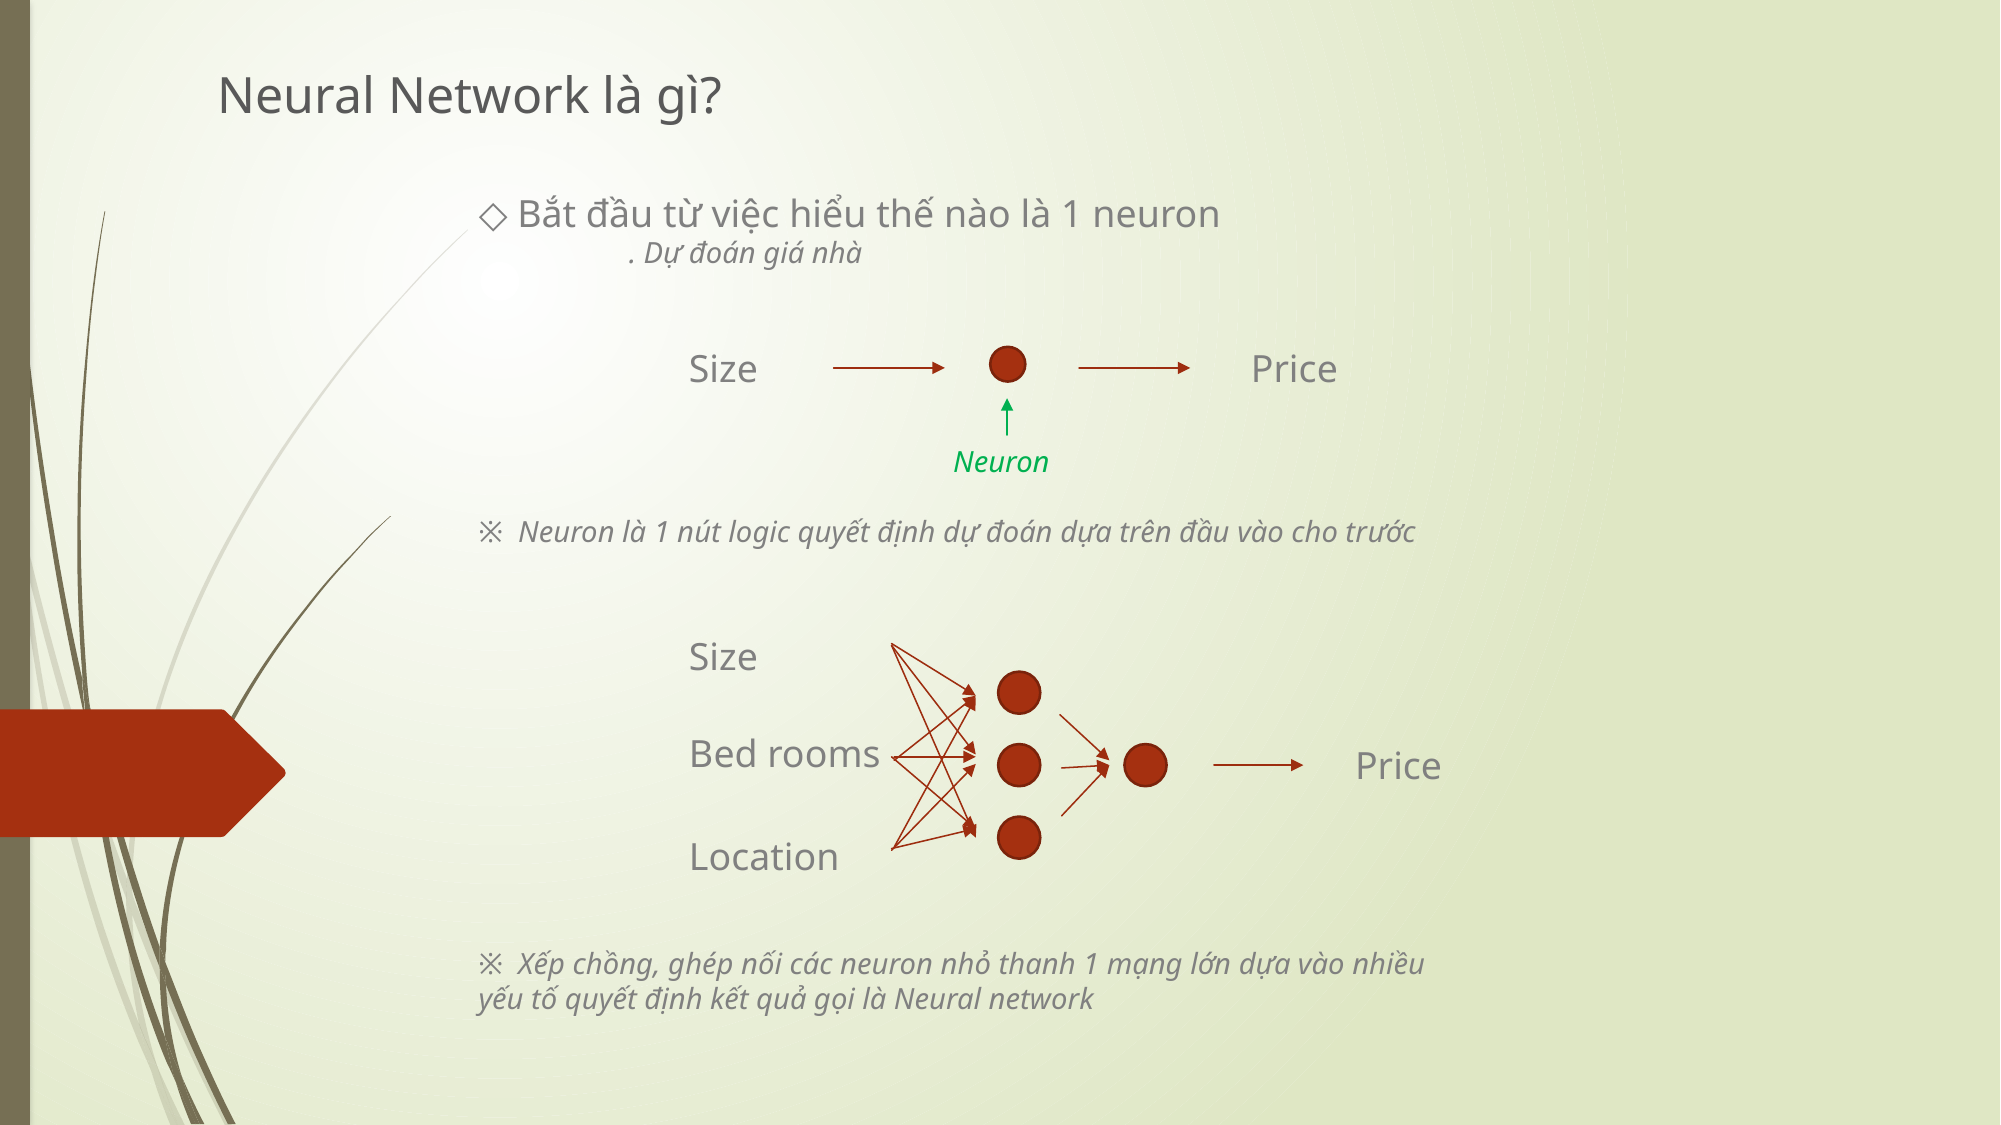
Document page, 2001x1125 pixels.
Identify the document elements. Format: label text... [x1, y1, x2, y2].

text_box ※ Neuron là 1 nút logic quyết định dự đoán dựa trên đầu vào cho trước [463, 506, 1512, 557]
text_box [673, 625, 1490, 887]
subtitle Neural Network là gì? [202, 56, 1666, 144]
text_box ◇ Bắt đầu từ việc hiểu thế nào là 1 neuron . Dự đoán giá nhà [463, 182, 1957, 278]
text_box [673, 337, 1423, 487]
text_box ※ Xếp chồng, ghép nối các neuron nhỏ thanh 1 mạng lớn dựa vào nhiều yếu tố quyết định kết quả gọi là Neural network [463, 937, 1493, 1023]
